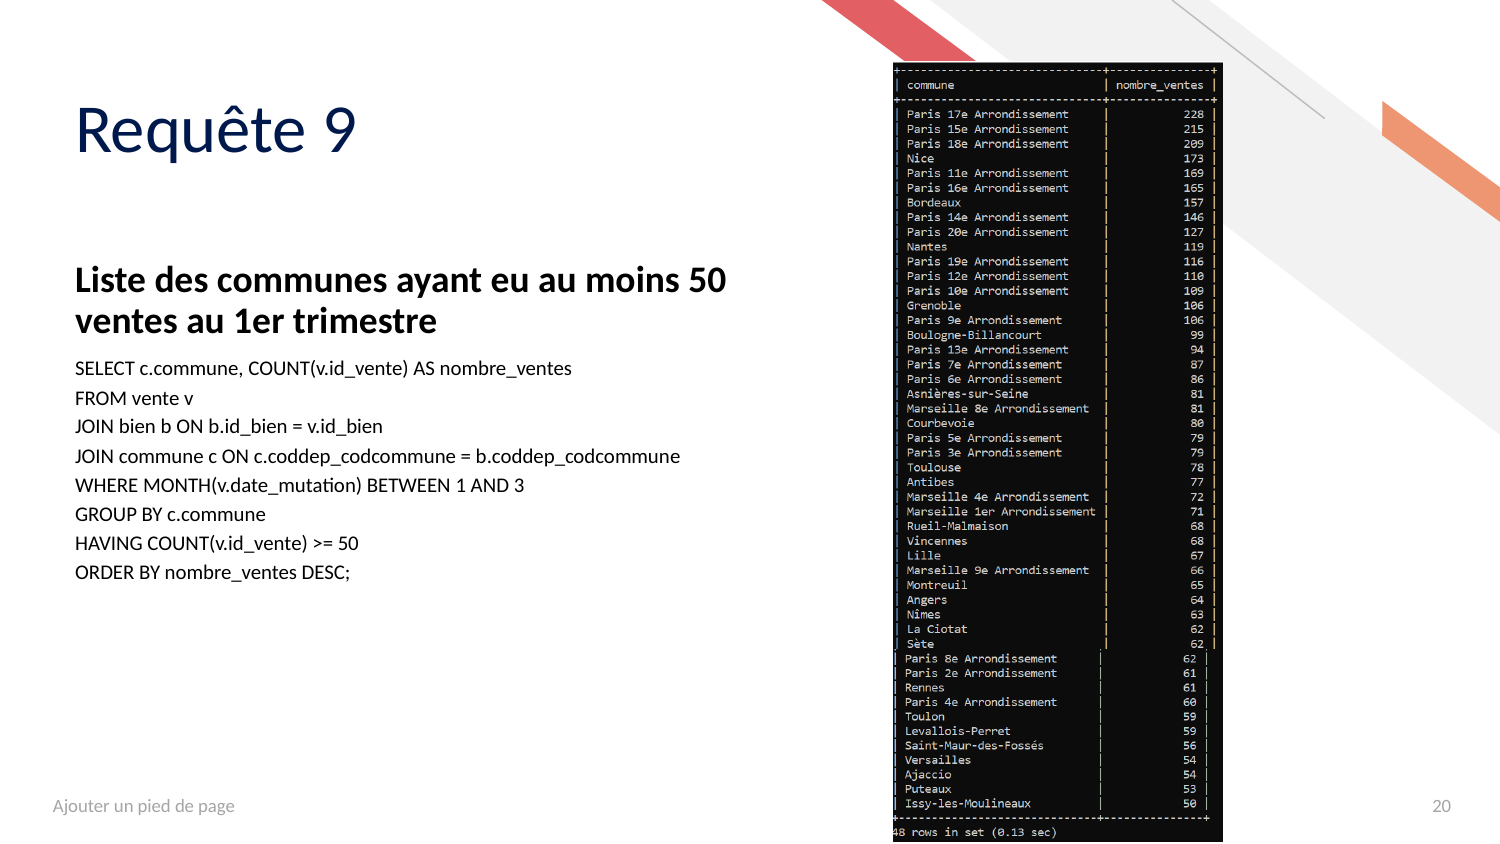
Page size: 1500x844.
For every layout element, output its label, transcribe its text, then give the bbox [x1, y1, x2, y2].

title Requête 9 [63, 25, 1090, 167]
picture [892, 61, 1223, 842]
footer Ajouter un pied de page [41, 782, 548, 827]
text_box Liste des communes ayant eu au moins 50 ventes au 1er trimestre SELECT c.commune, COUNT(v.id_vente) AS nombre_ventes FROM vente v JOIN bien b ON b.id_bien = v.id_bien JOIN commune c ON c.coddep_codcommune = b.coddep_codcommune WHERE MONTH(v.date_mutation) BETWEEN 1 AND 3 GROUP BY c.commune HAVING COUNT(v.id_vente) >= 50 ORDER BY nombre_ventes DESC; [64, 254, 782, 728]
slide_number 20 [1371, 782, 1463, 827]
